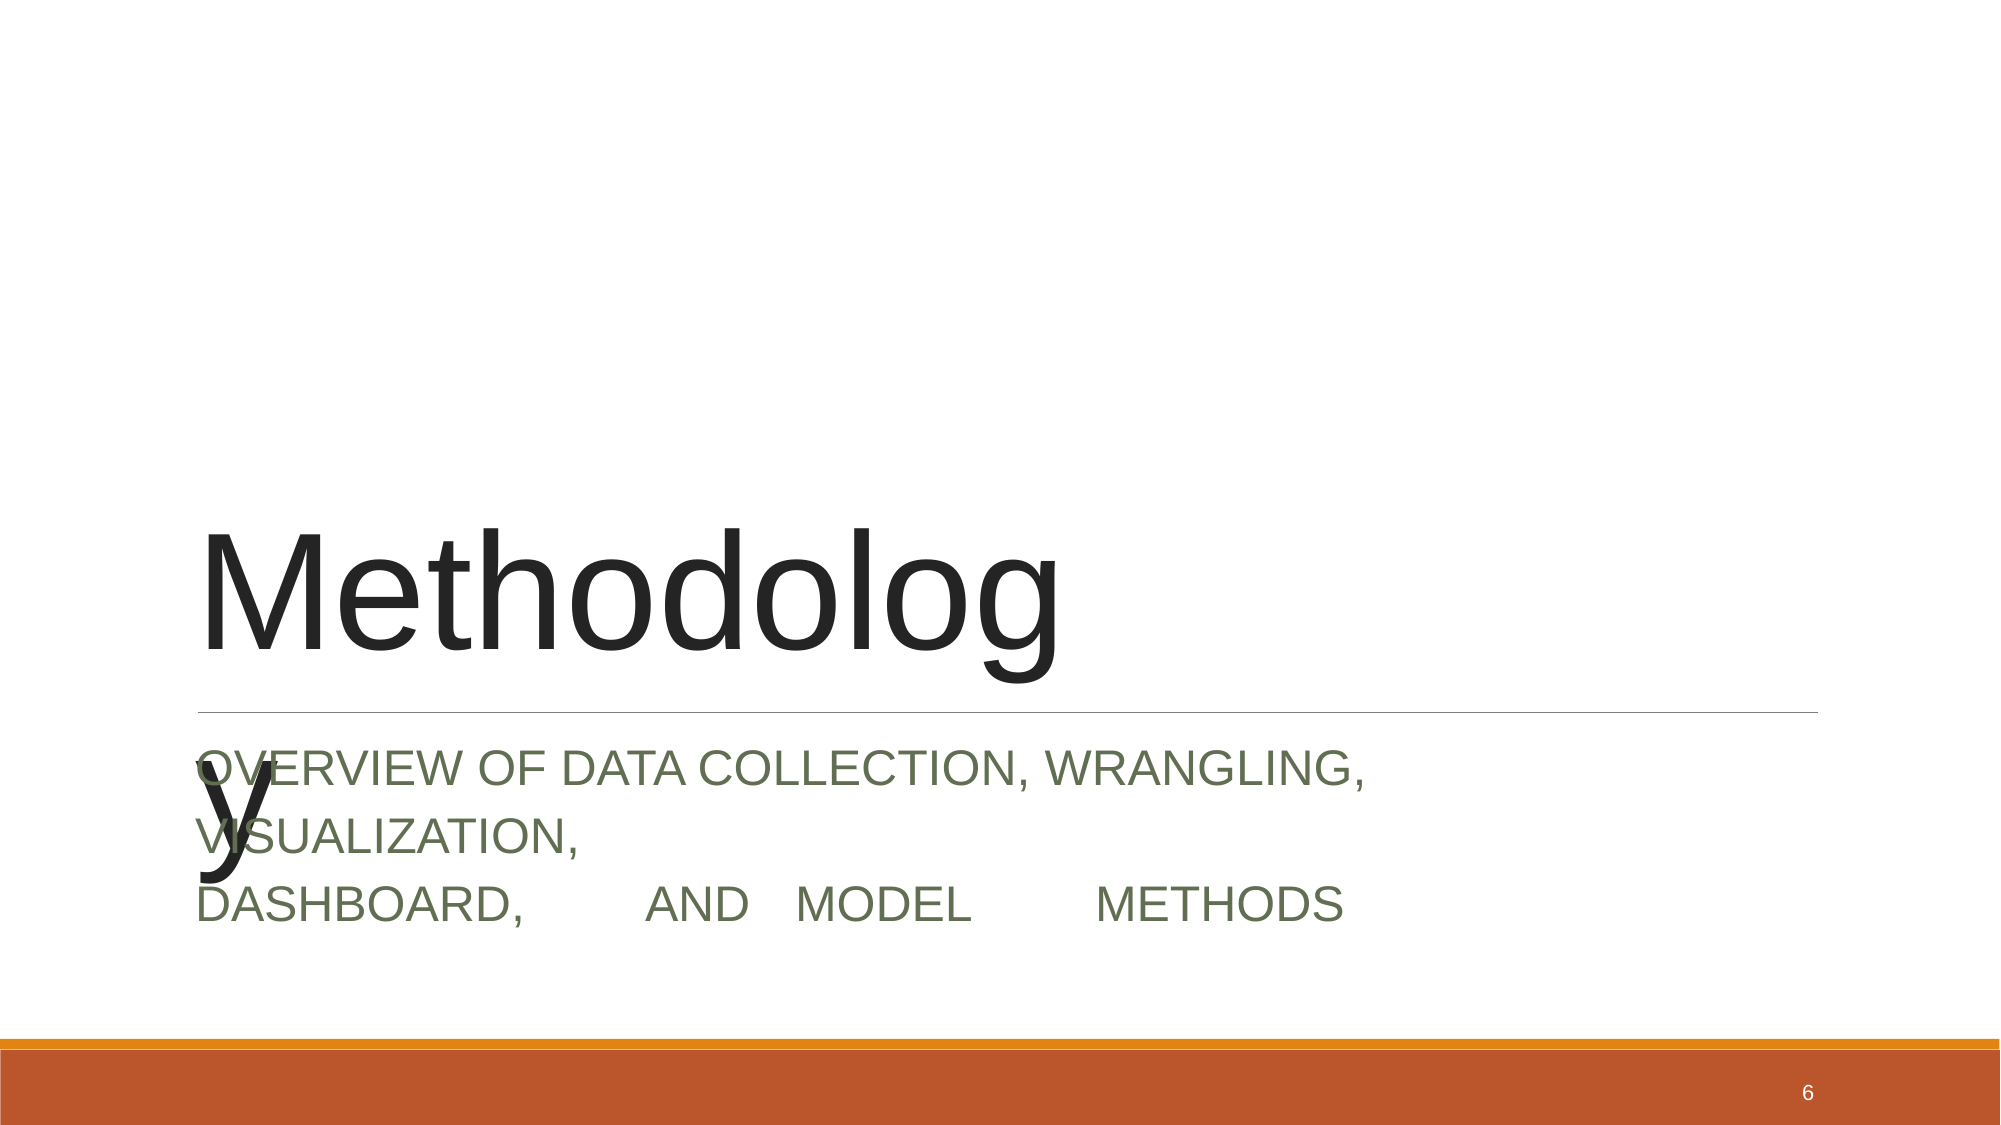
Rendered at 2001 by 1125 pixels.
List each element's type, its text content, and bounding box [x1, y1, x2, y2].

text_box OVERVIEW OF DATA COLLECTION, WRANGLING, VISUALIZATION, DASHBOARD, AND MODEL METHODS [192, 724, 1653, 932]
text_box Methodology [192, 480, 1088, 724]
text_box ‹#› [1795, 1077, 1820, 1105]
